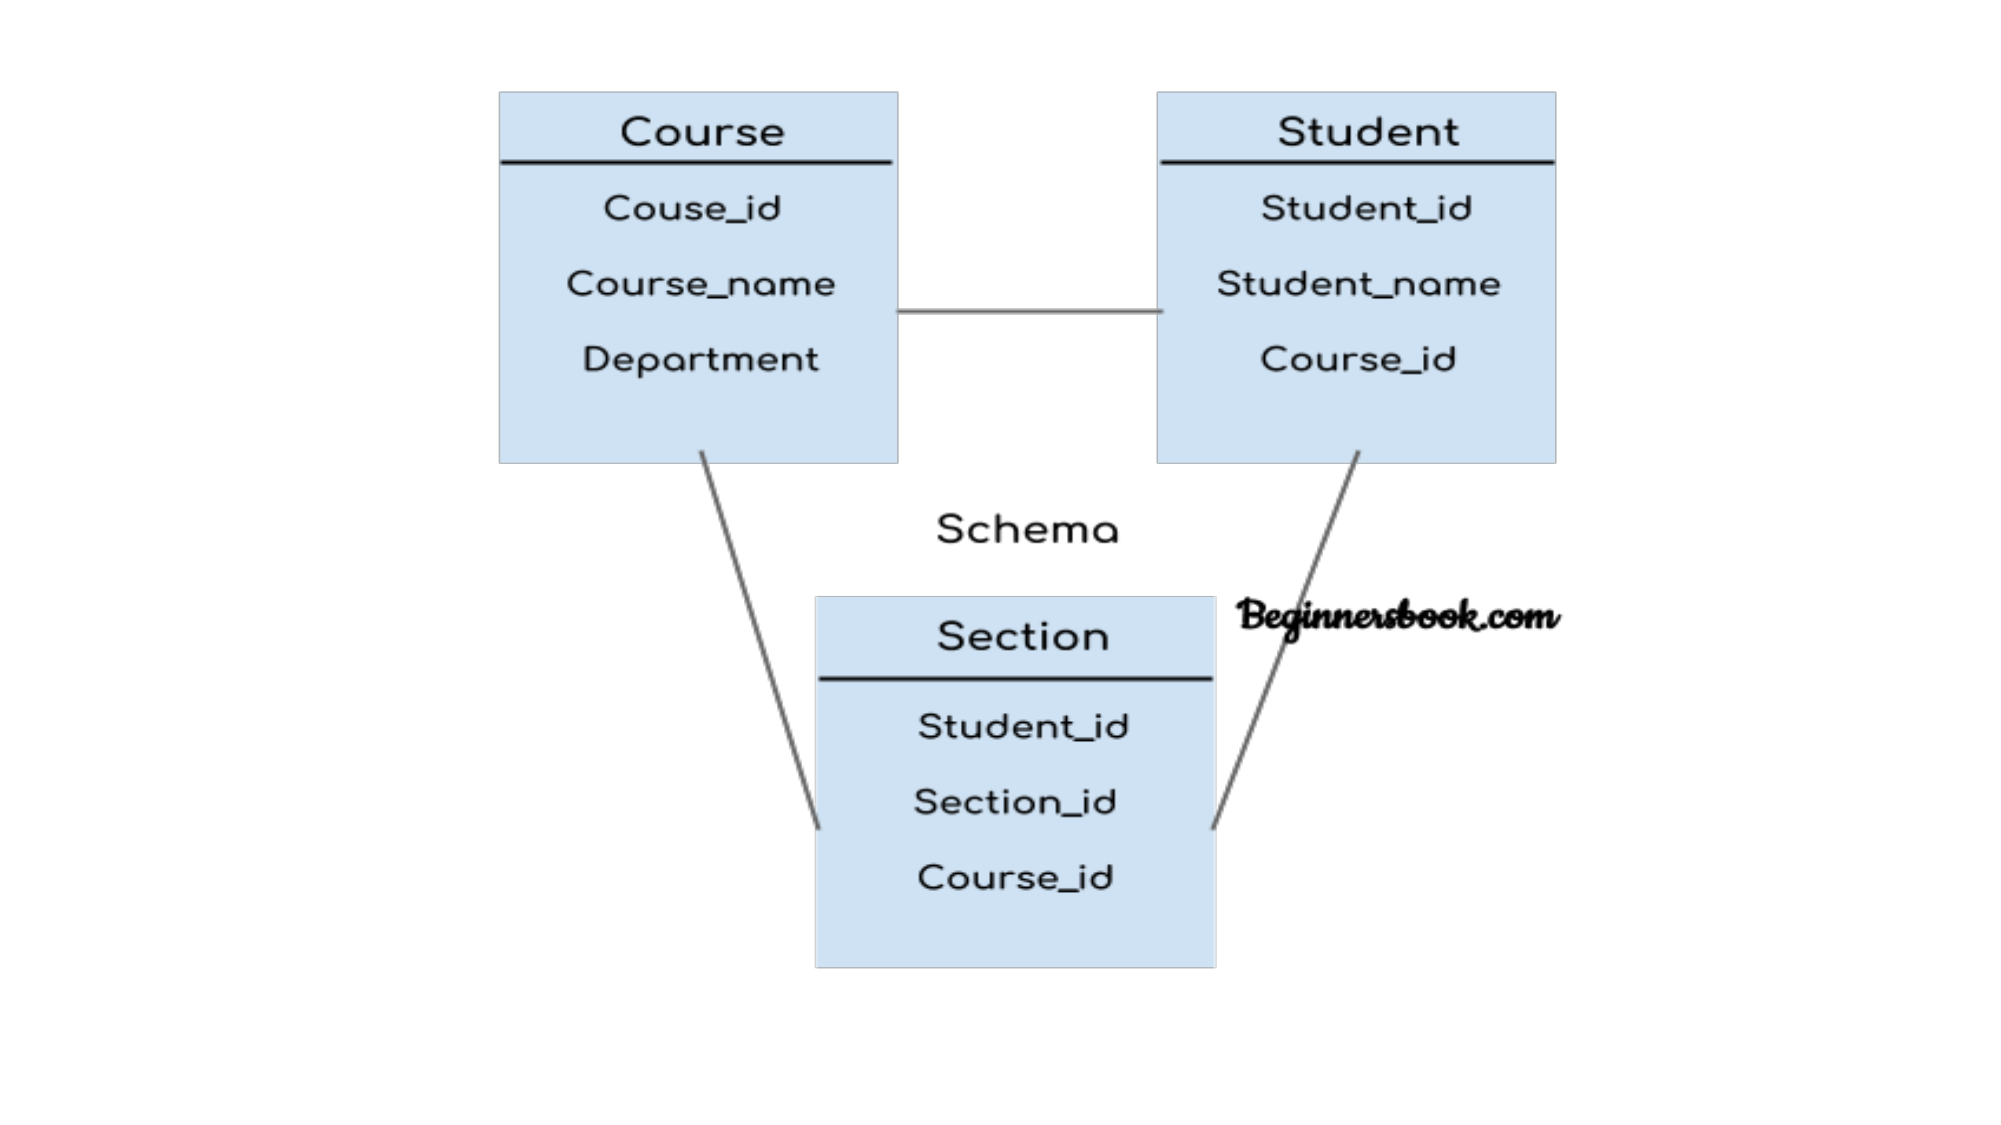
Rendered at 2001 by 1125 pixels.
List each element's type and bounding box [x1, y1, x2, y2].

list [426, 21, 1606, 1014]
